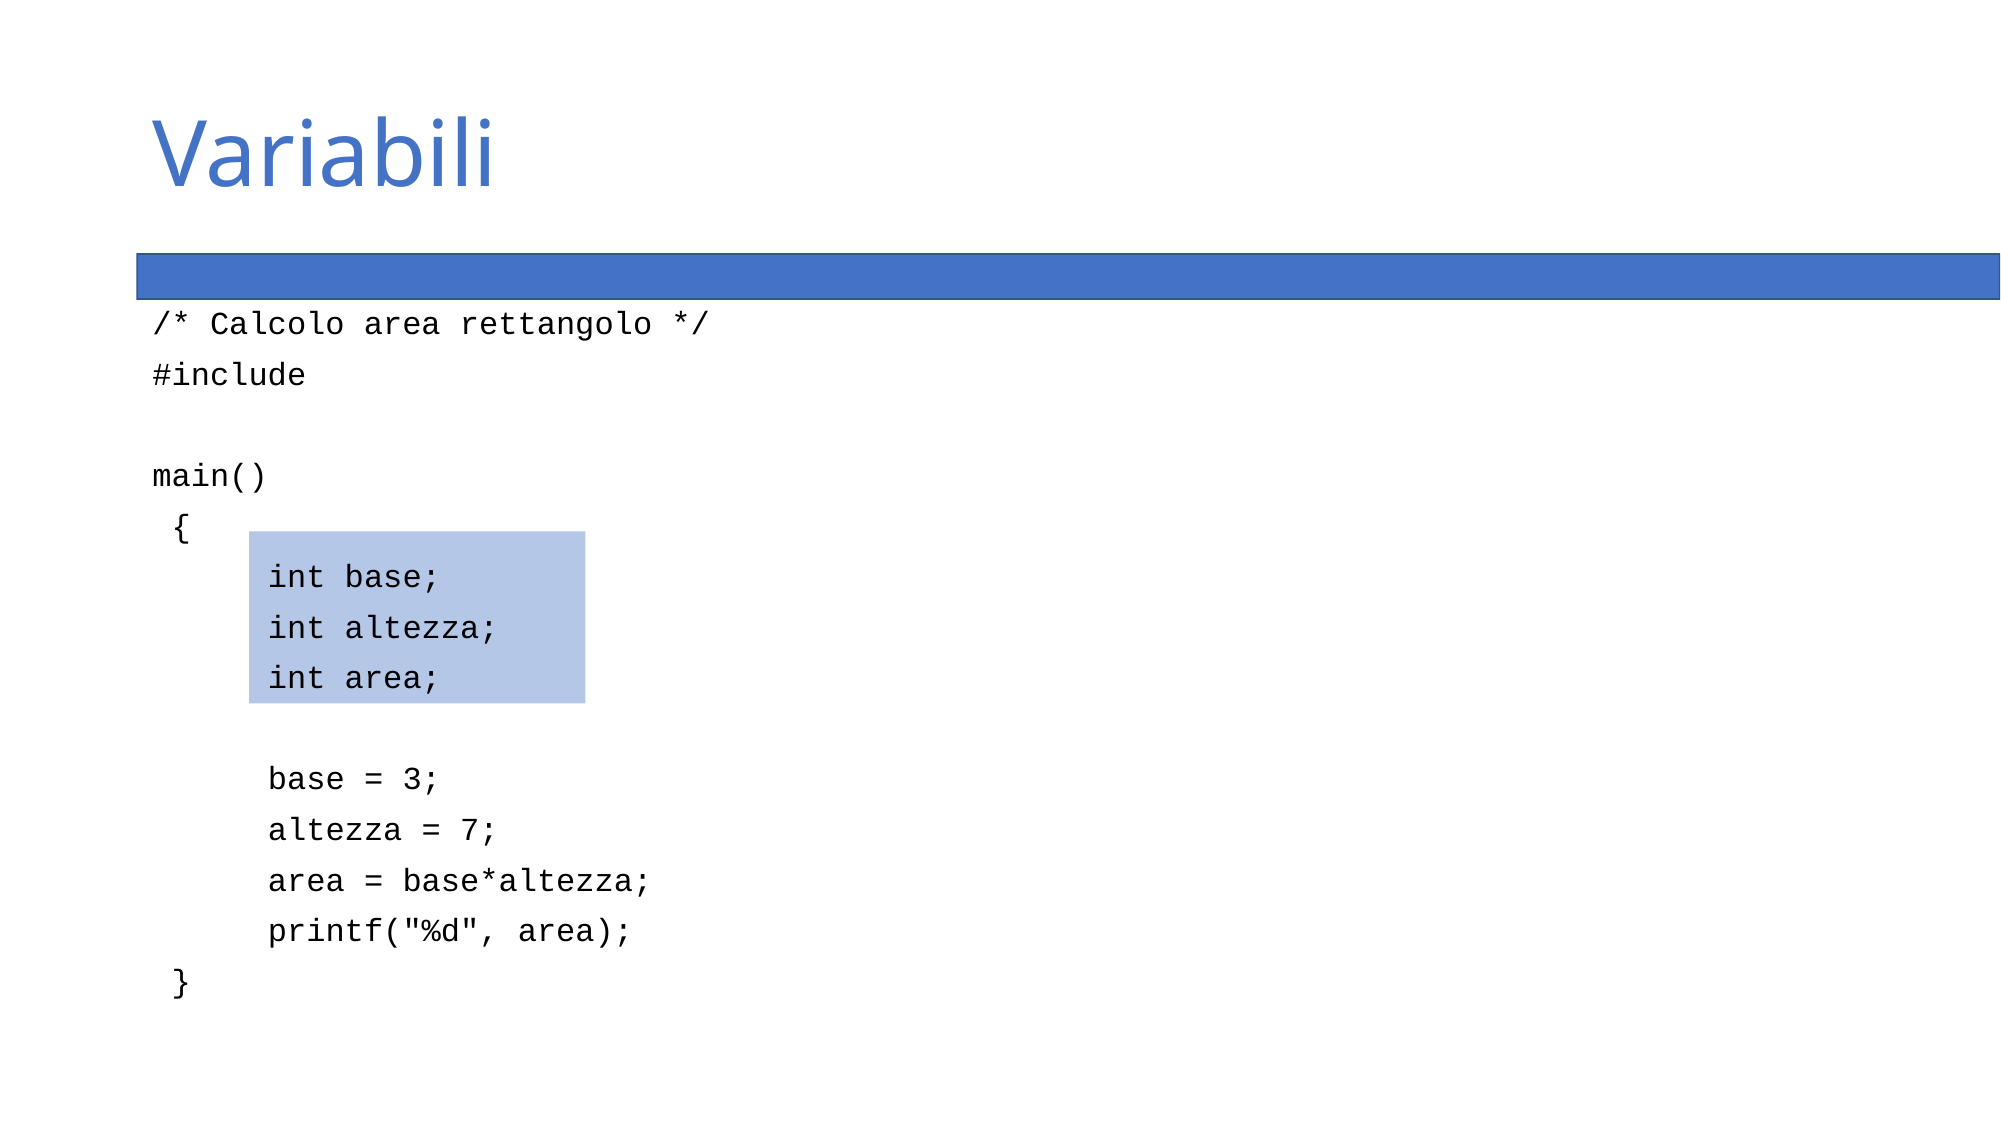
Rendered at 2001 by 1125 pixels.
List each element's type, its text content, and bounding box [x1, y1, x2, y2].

title Variabili [137, 59, 1863, 255]
list /* Calcolo area rettangolo */ #include main() { int base; int altezza; int area; base = 3; altezza = 7; area = base*altezza; printf("%d", area); } [137, 299, 1863, 1014]
